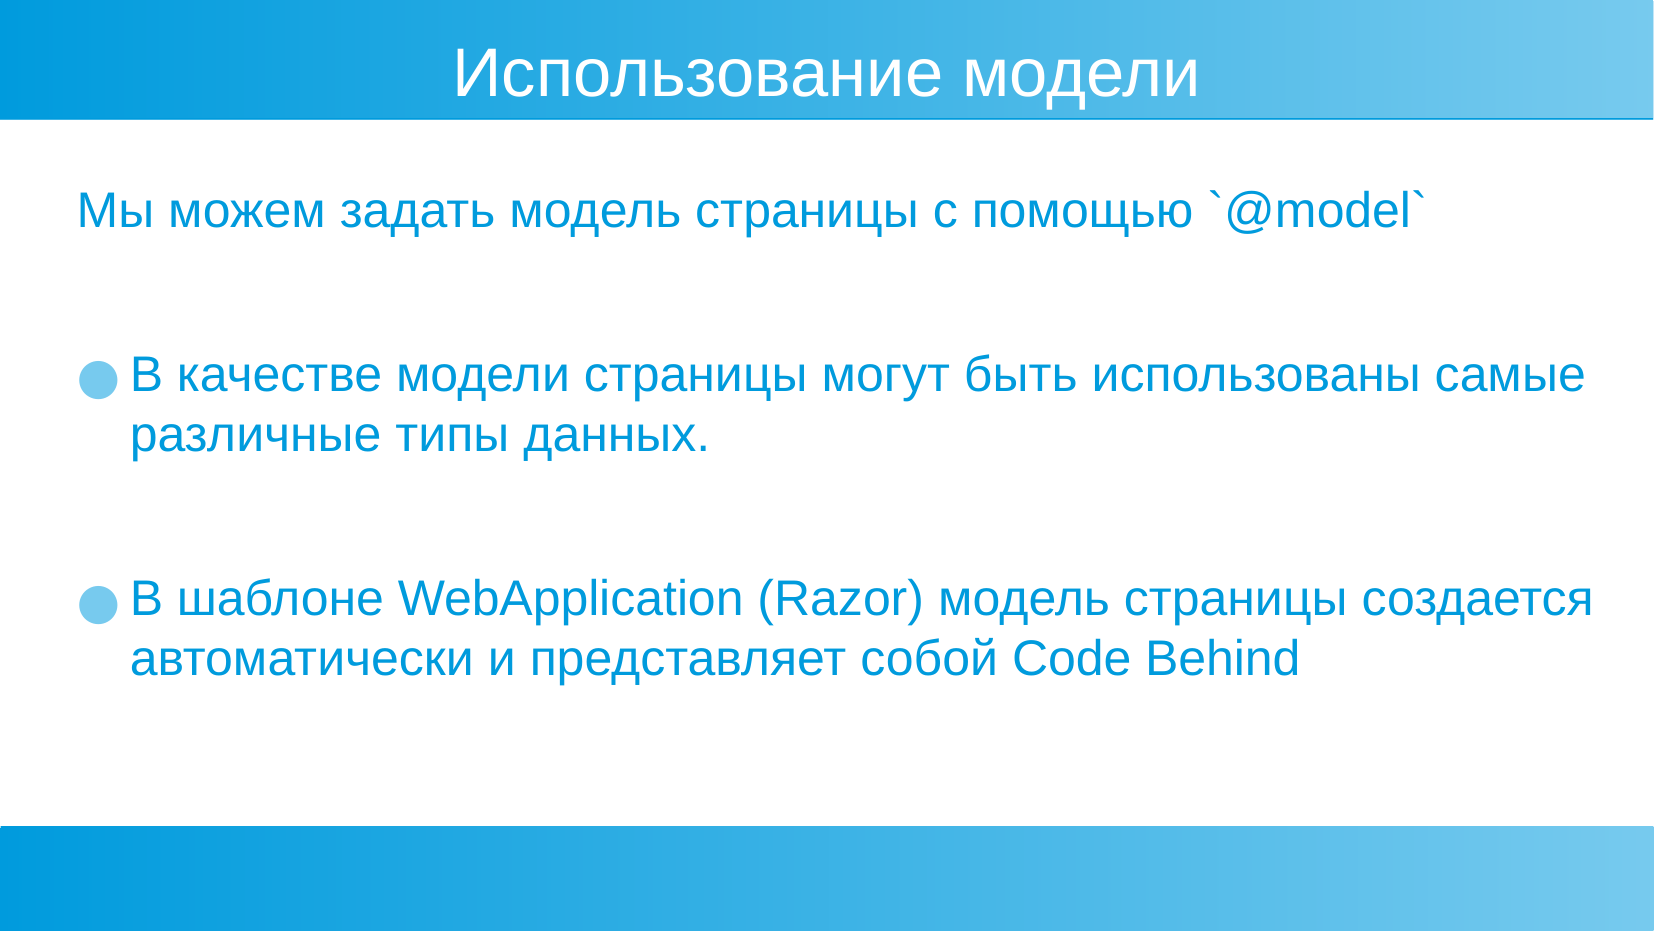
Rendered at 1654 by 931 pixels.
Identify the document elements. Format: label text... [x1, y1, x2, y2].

text_box Мы можем задать модель страницы с помощью `@model` В качестве модели страницы могут быть использованы самые различные типы данных. В шаблоне WebApplication (Razor) модель страницы создается автоматически и представляет собой Code Behind [58, 177, 1595, 768]
text_box Использование модели [58, 29, 1595, 108]
